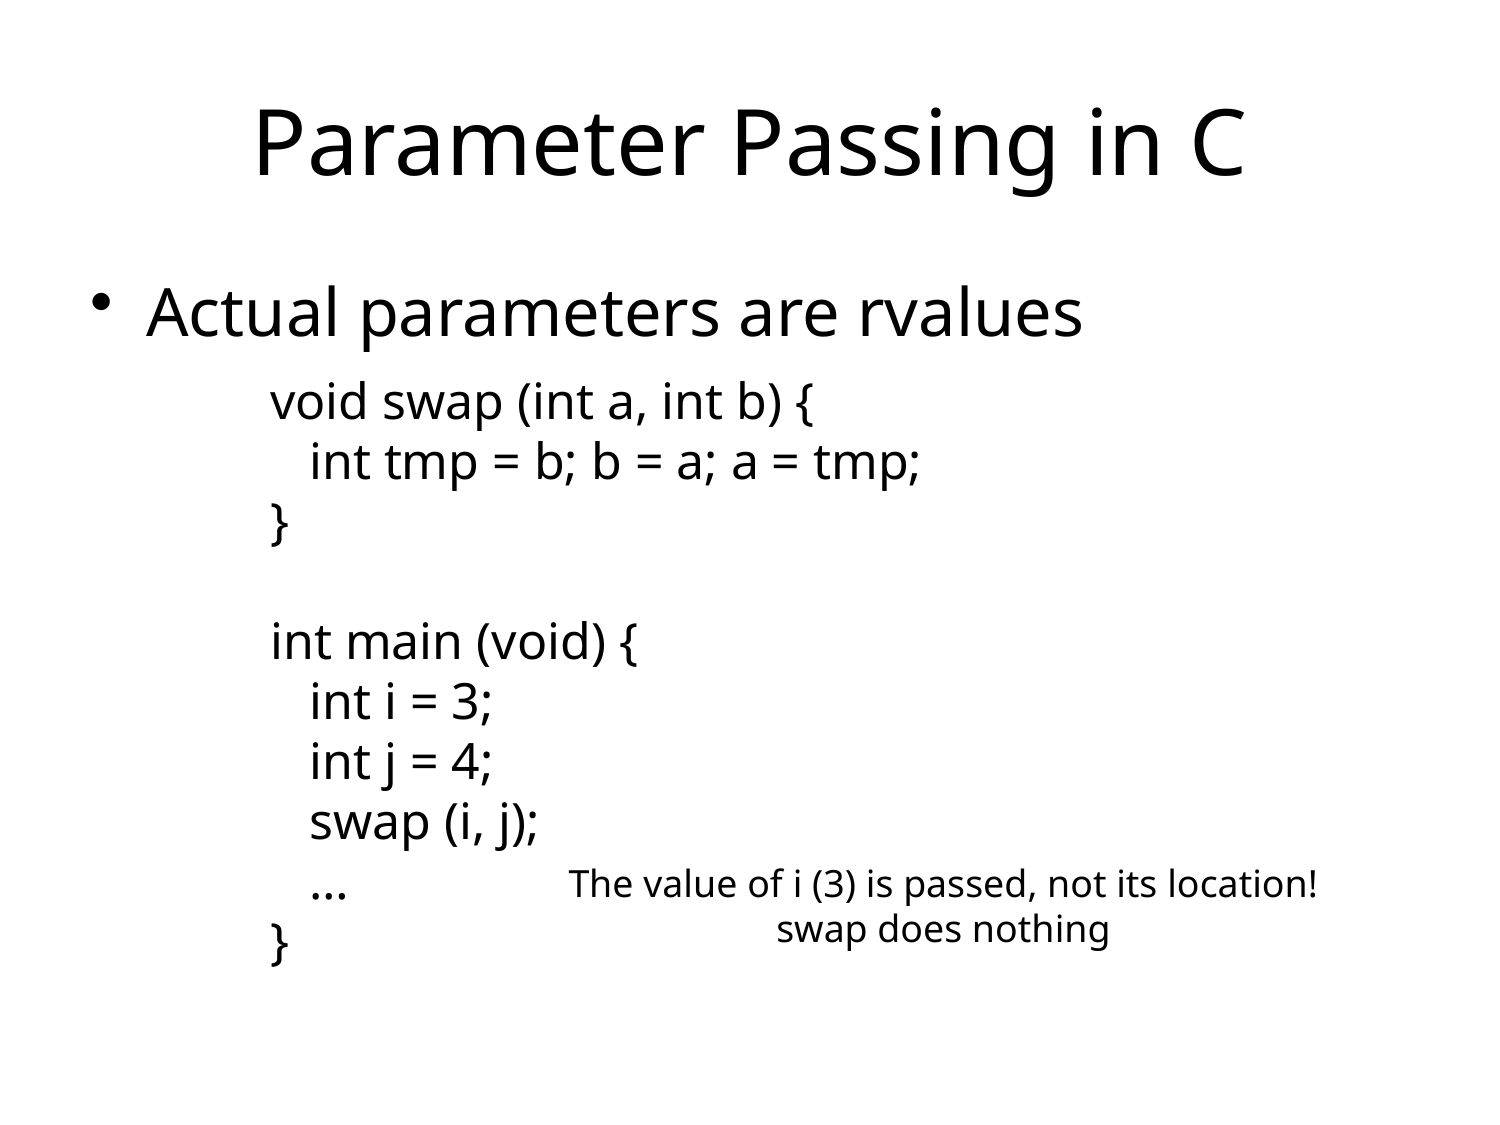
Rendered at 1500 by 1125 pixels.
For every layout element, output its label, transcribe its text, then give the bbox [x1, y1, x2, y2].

text_box void swap (int a, int b) { int tmp = b; b = a; a = tmp; } int main (void) { int i = 3; int j = 4; swap (i, j); … } [255, 361, 938, 977]
text_box The value of i (3) is passed, not its location! swap does nothing [553, 852, 1334, 958]
title Parameter Passing in C [74, 44, 1426, 233]
list Actual parameters are rvalues [74, 262, 1426, 388]
